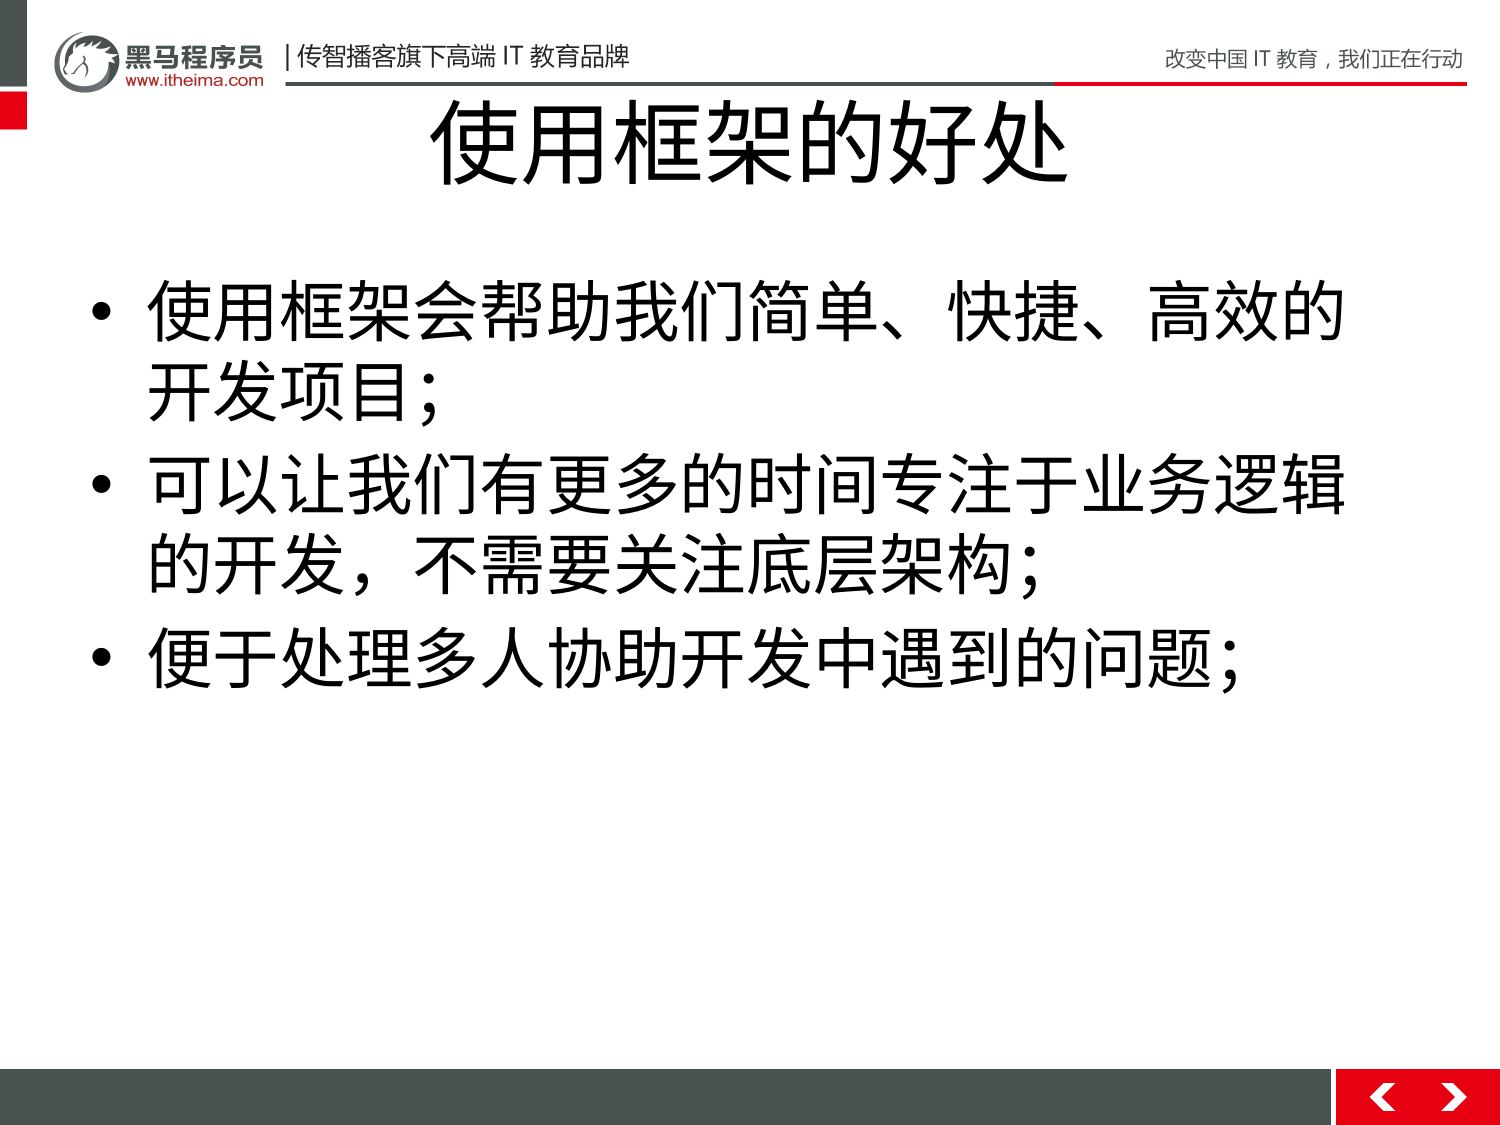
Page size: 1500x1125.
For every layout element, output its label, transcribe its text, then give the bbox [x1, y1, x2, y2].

picture [0, 0, 1500, 1125]
list 使用框架会帮助我们简单、快捷、高效的开发项目； 可以让我们有更多的时间专注于业务逻辑的开发，不需要关注底层架构； 便于处理多人协助开发中遇到的问题； [75, 262, 1425, 1005]
title 使用框架的好处 [75, 78, 1425, 262]
